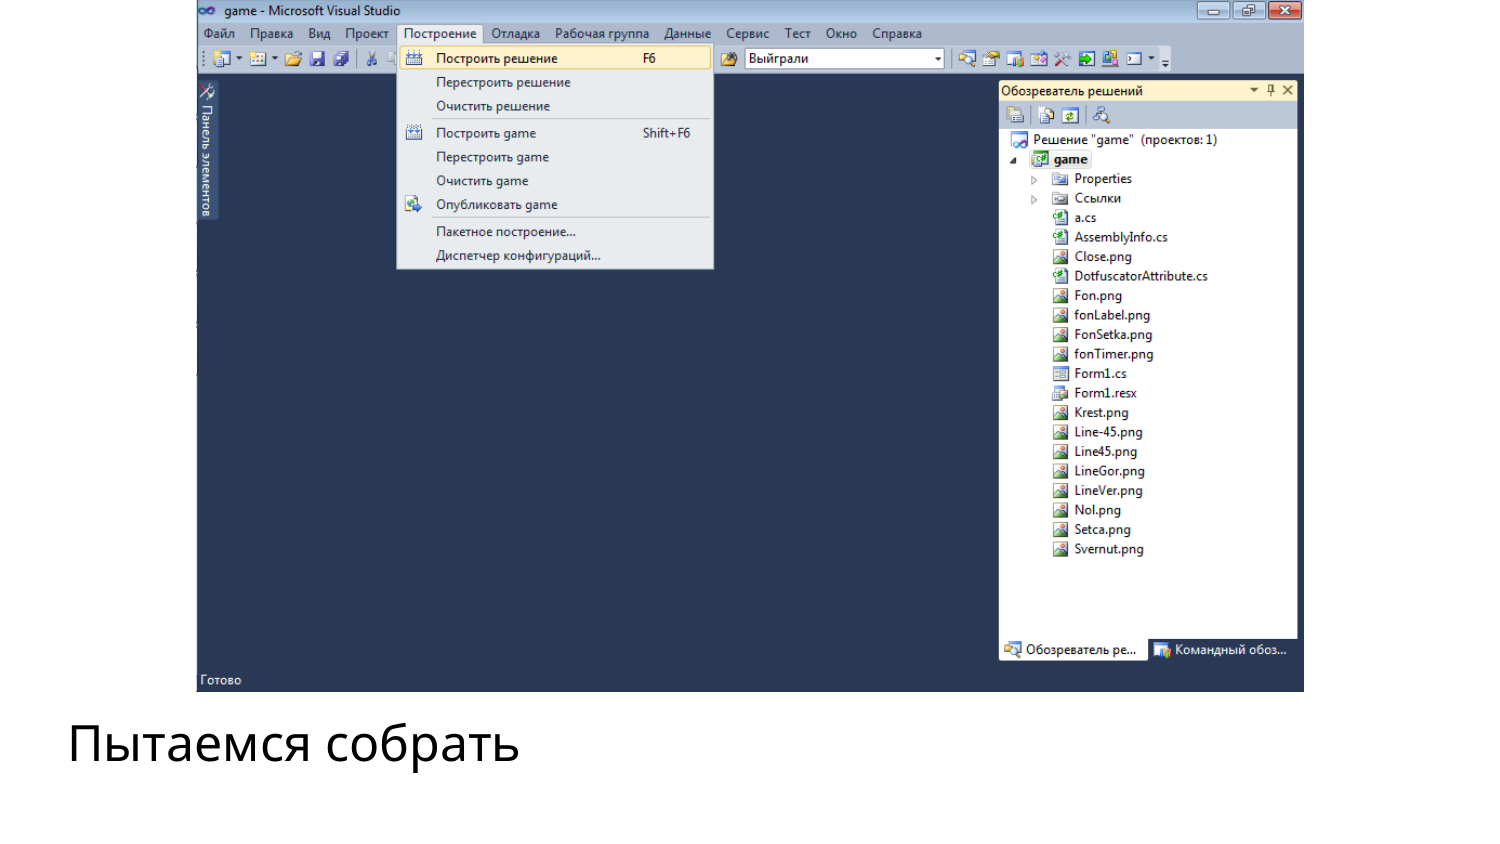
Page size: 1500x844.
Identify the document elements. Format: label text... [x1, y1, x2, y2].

list Пытаемся собрать [52, 692, 1037, 791]
picture [196, 0, 1304, 693]
